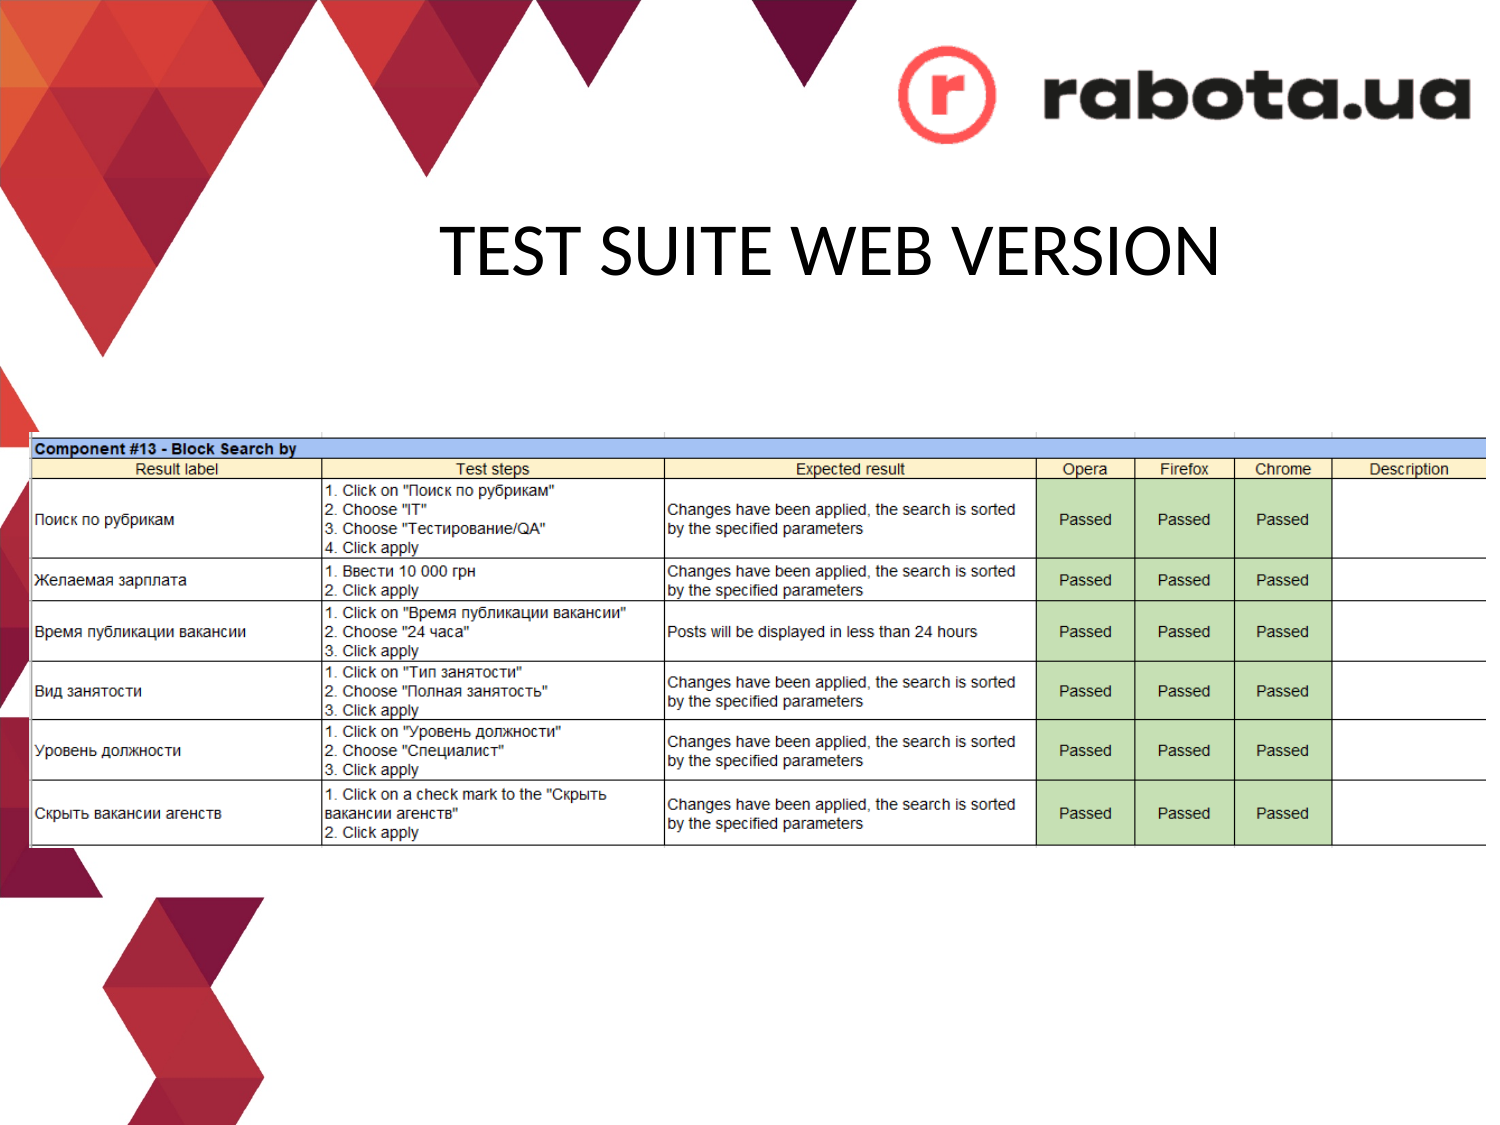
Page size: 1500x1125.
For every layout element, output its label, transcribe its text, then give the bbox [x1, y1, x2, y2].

text_box Test suite Web version [289, 175, 1373, 317]
picture [0, 0, 1500, 1125]
